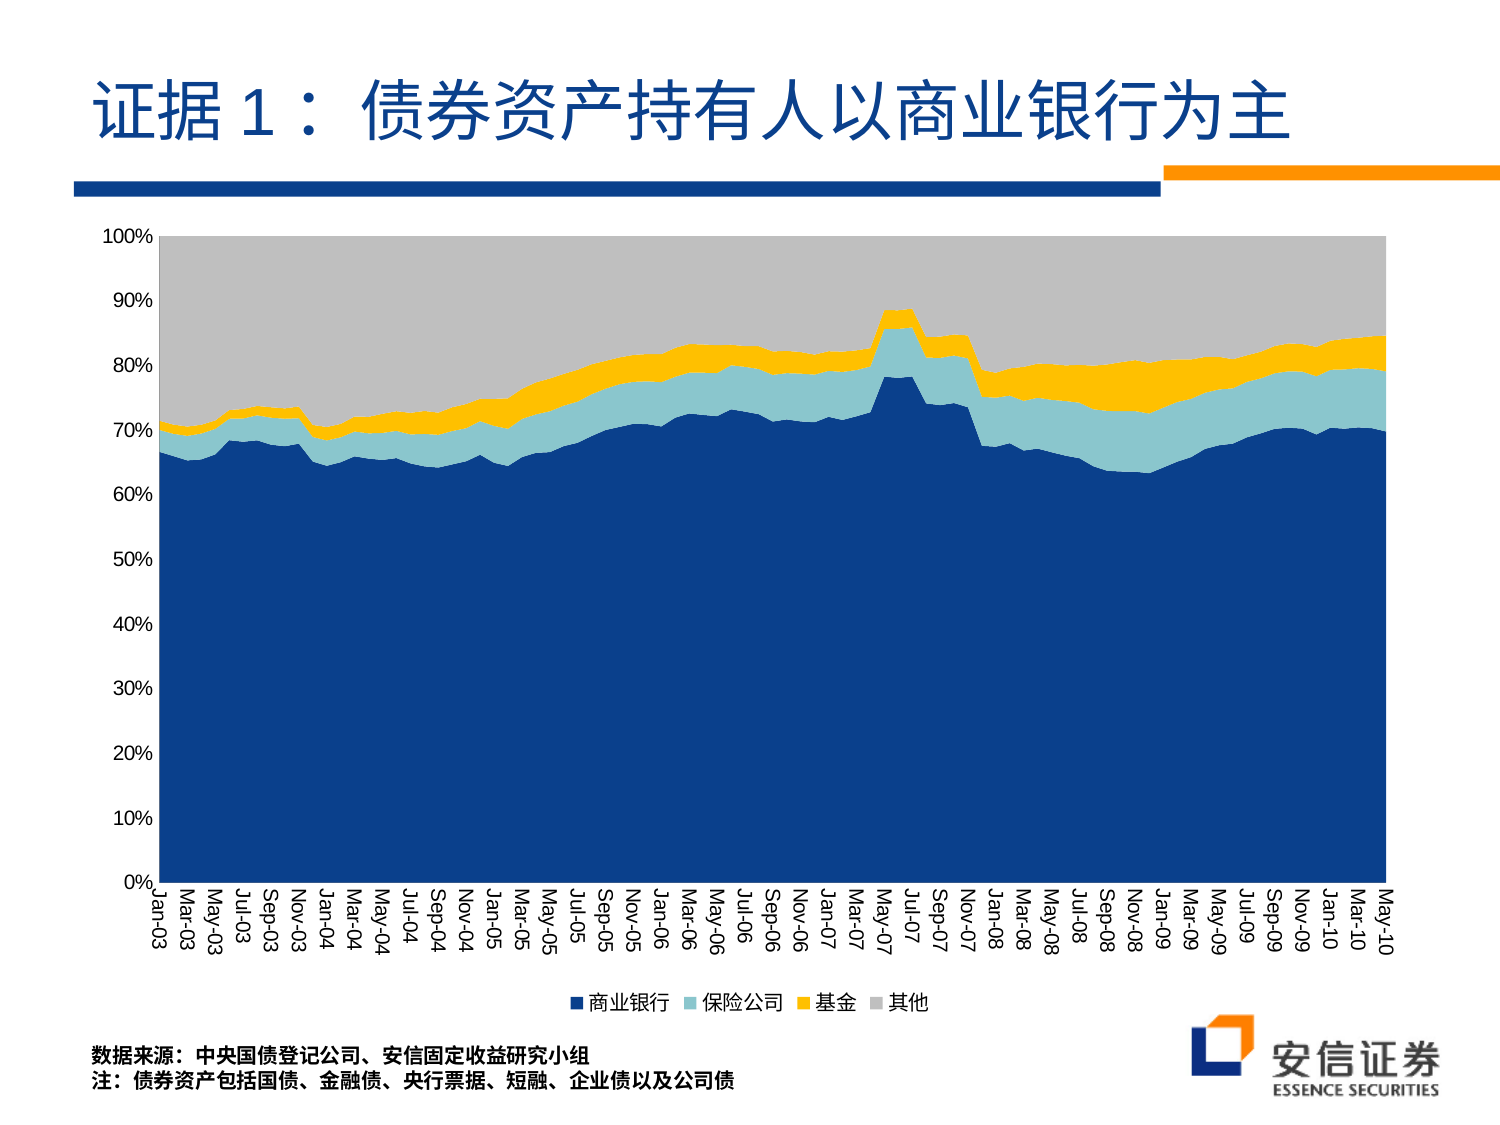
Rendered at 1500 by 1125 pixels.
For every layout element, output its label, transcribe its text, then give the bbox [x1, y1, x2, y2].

title 证据1：债券资产持有人以商业银行为主 [74, 44, 1426, 173]
picture [1175, 999, 1471, 1125]
chart [74, 207, 1426, 1024]
text_box 数据来源：中央国债登记公司、安信固定收益研究小组 注：债券资产包括国债、金融债、央行票据、短融、企业债以及公司债 [76, 1034, 1034, 1100]
